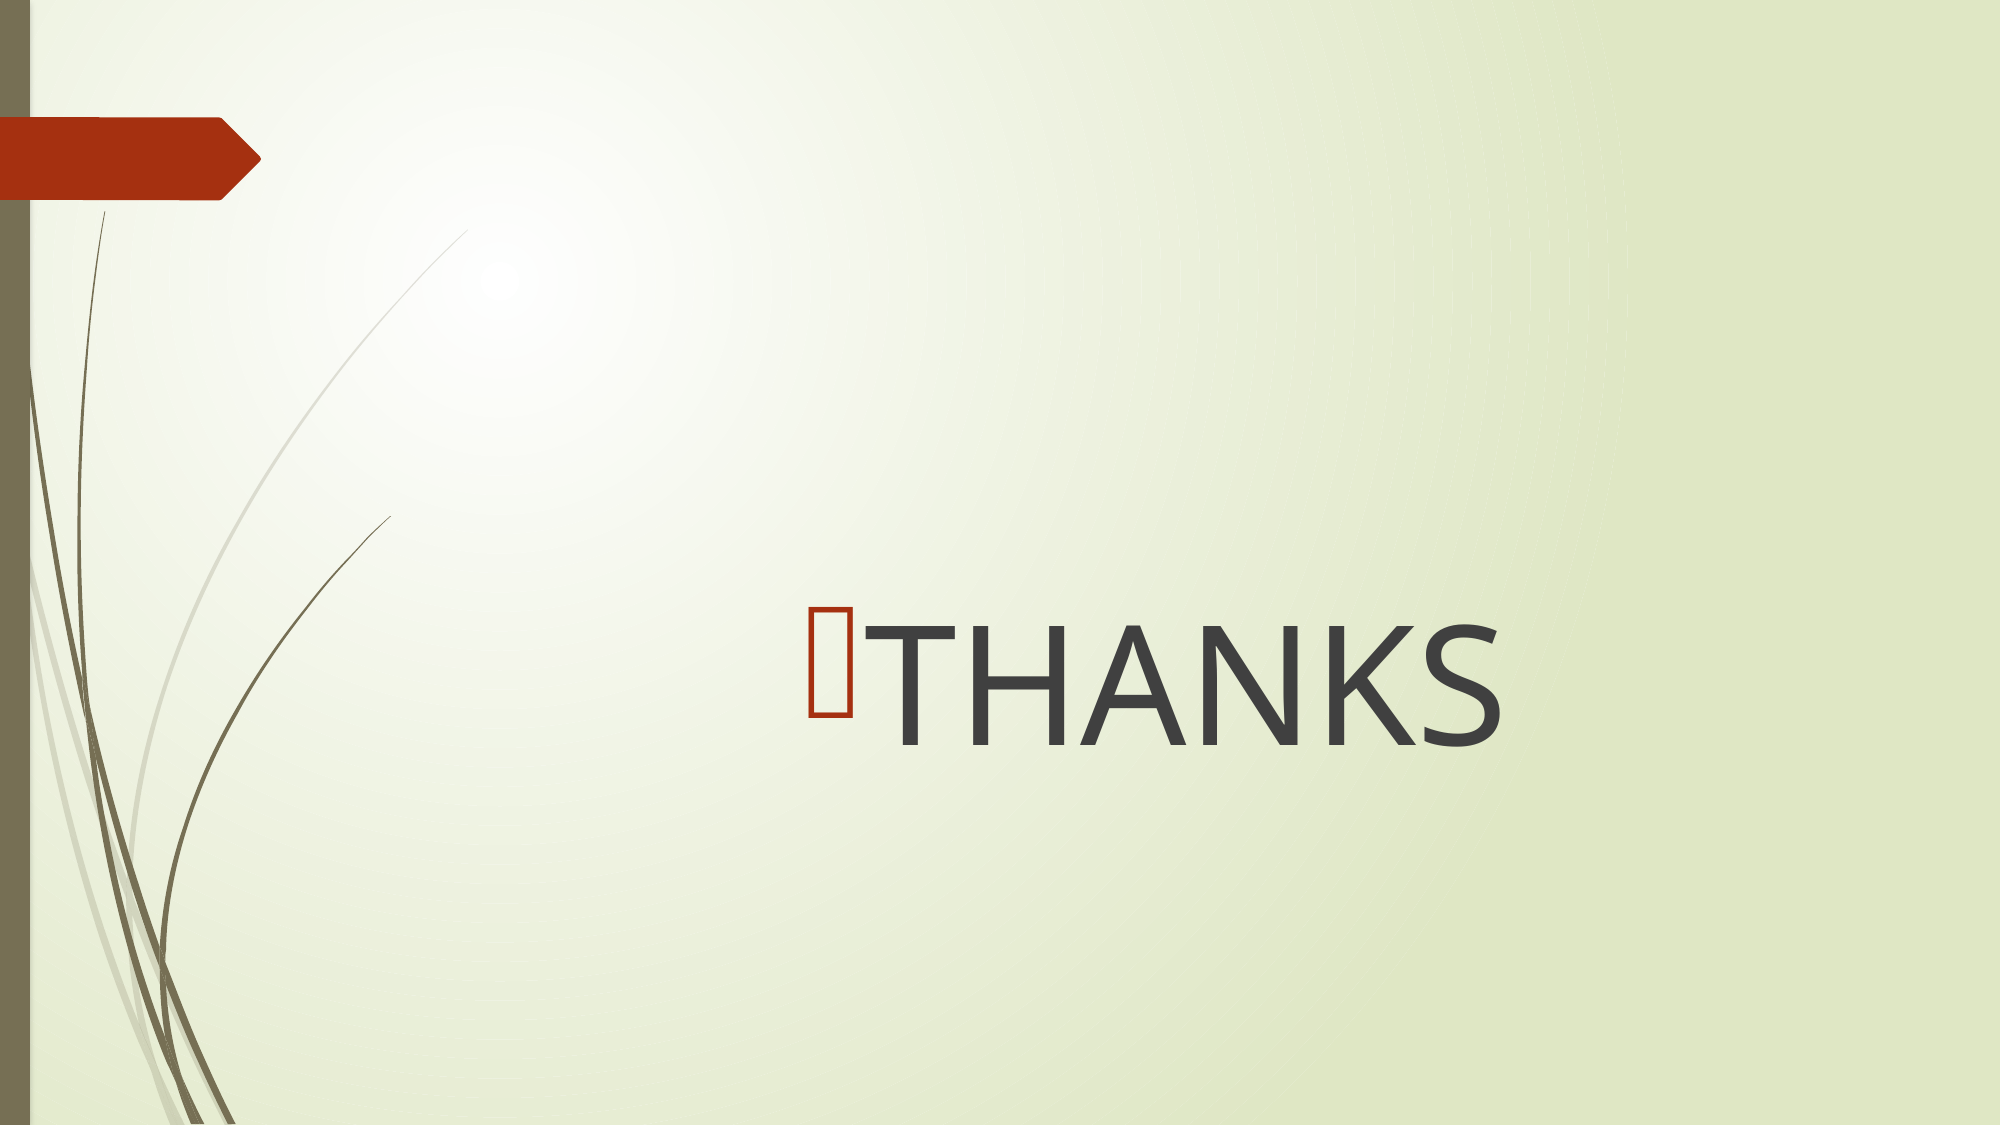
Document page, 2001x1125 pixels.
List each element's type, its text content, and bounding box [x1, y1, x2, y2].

list THANKS [424, 350, 1888, 970]
